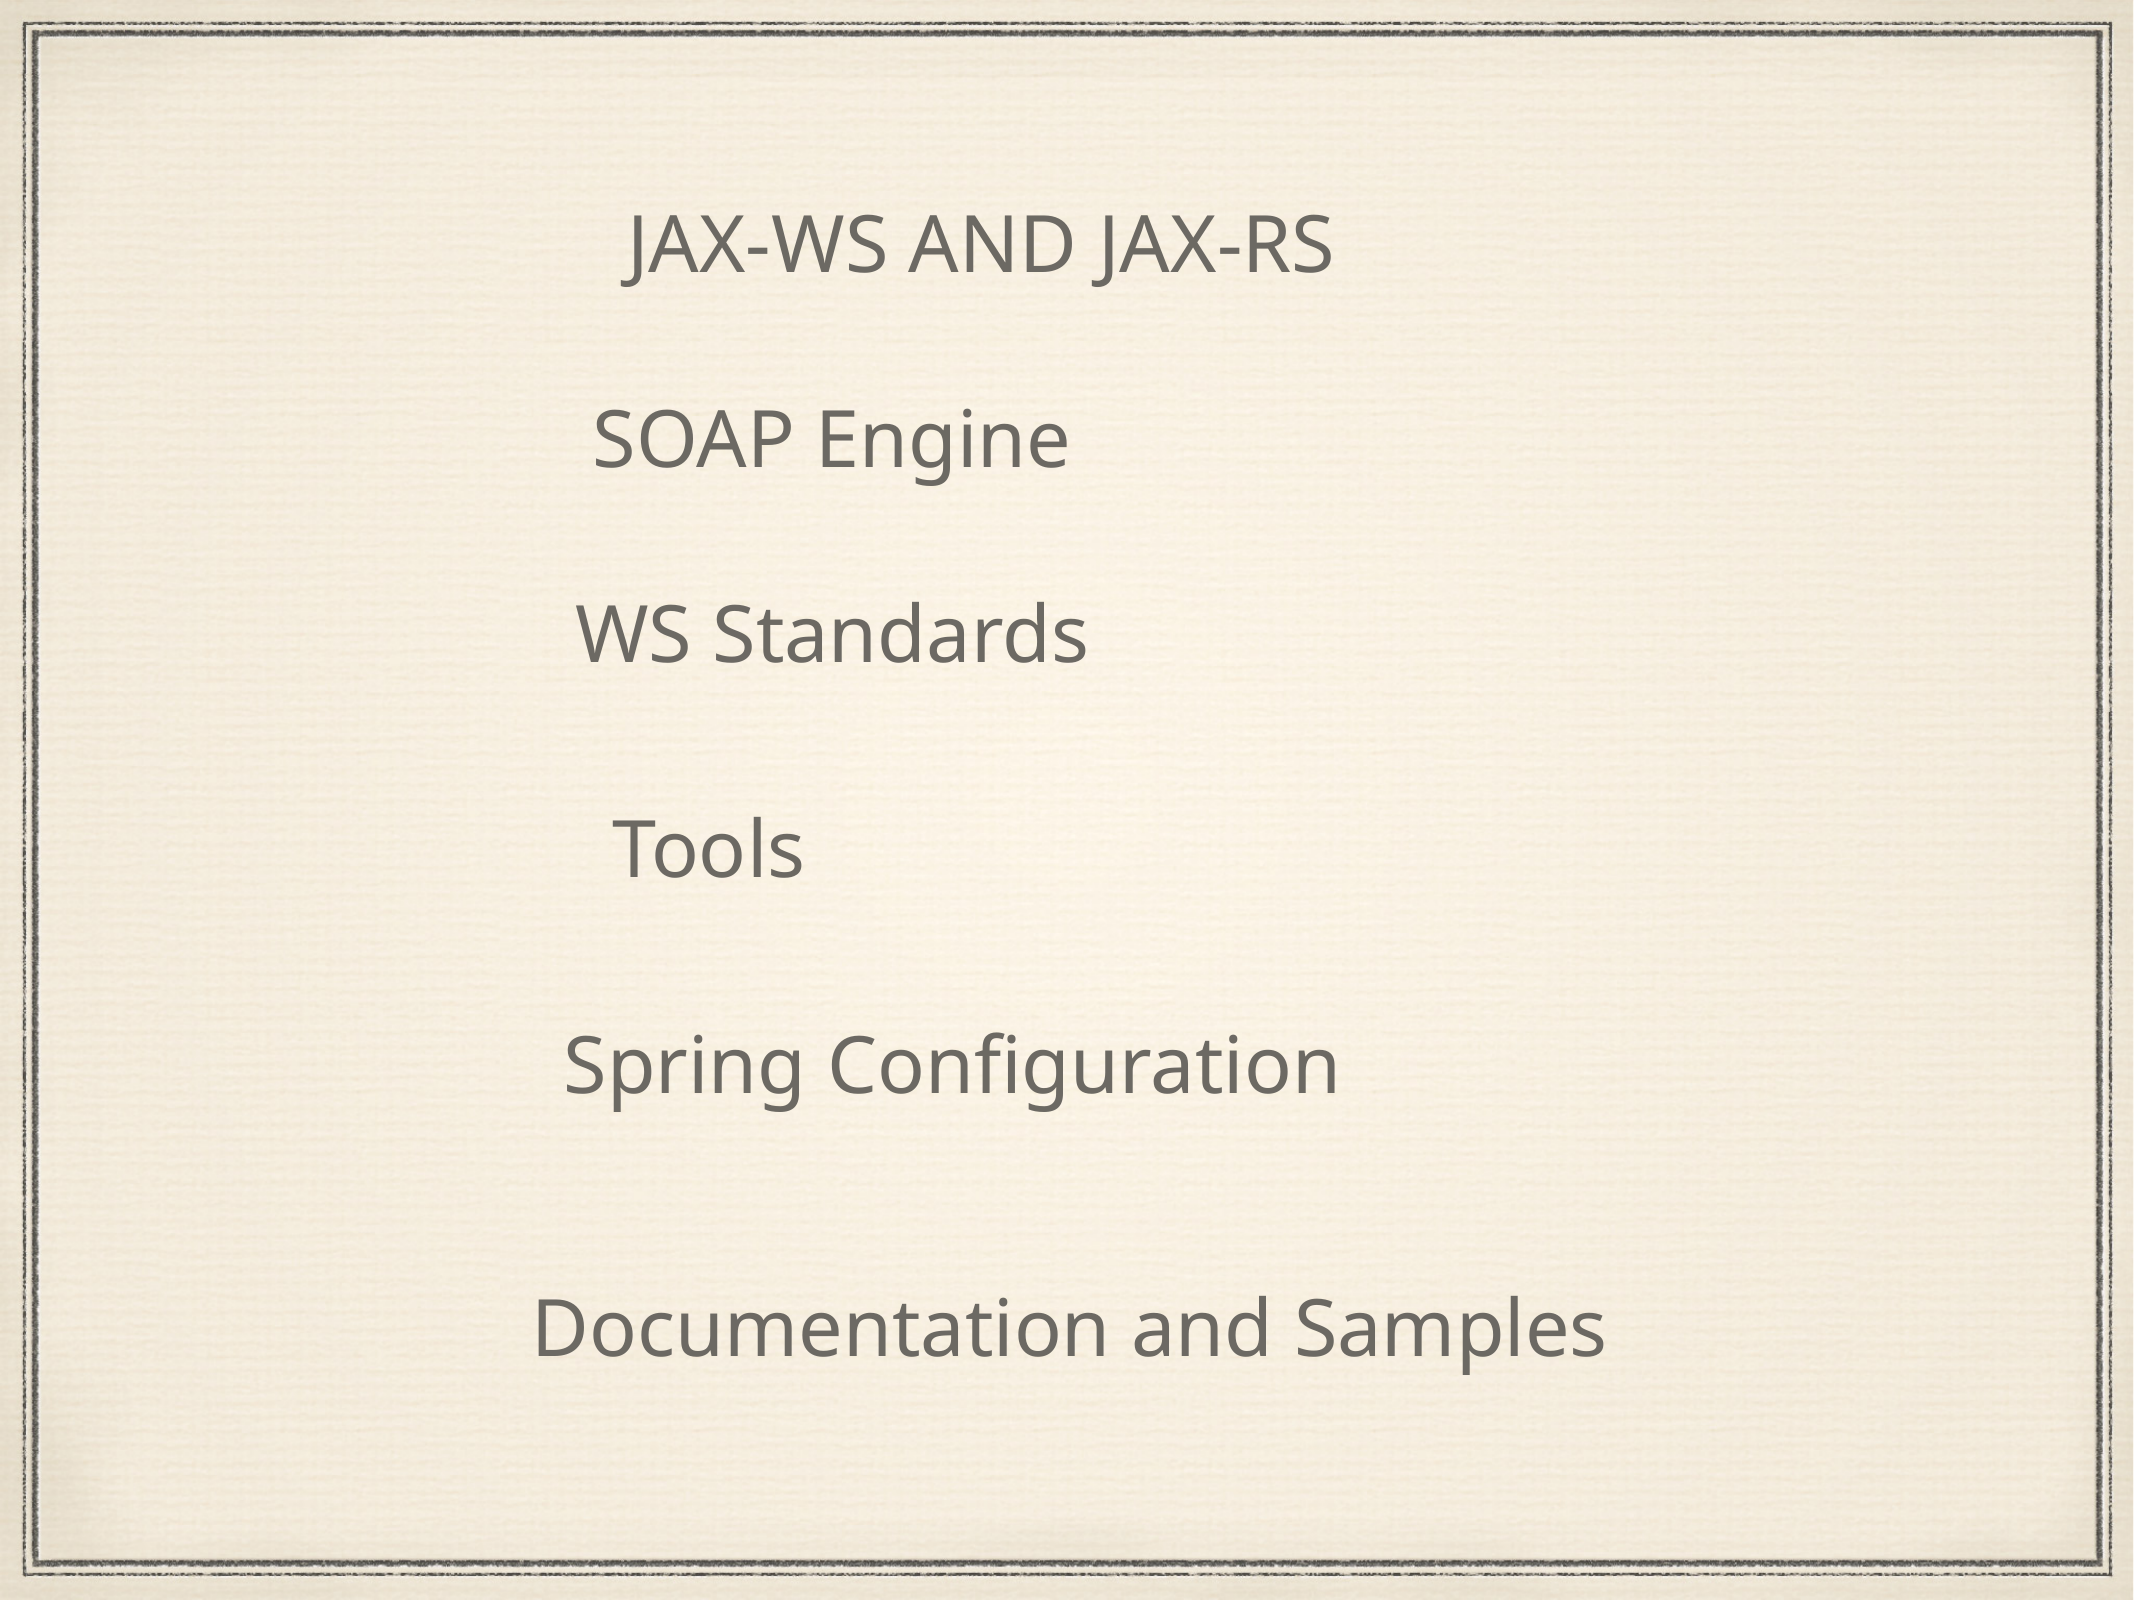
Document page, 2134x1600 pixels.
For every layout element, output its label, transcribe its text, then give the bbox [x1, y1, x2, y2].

text_box Tools [604, 790, 814, 902]
text_box WS Standards [566, 574, 1098, 687]
text_box SOAP Engine [584, 379, 1081, 492]
text_box Documentation and Samples [523, 1268, 1617, 1381]
text_box JAX-WS AND JAX-RS [618, 184, 1345, 297]
picture [0, 0, 2134, 1600]
text_box Spring Configuration [555, 1005, 1350, 1118]
